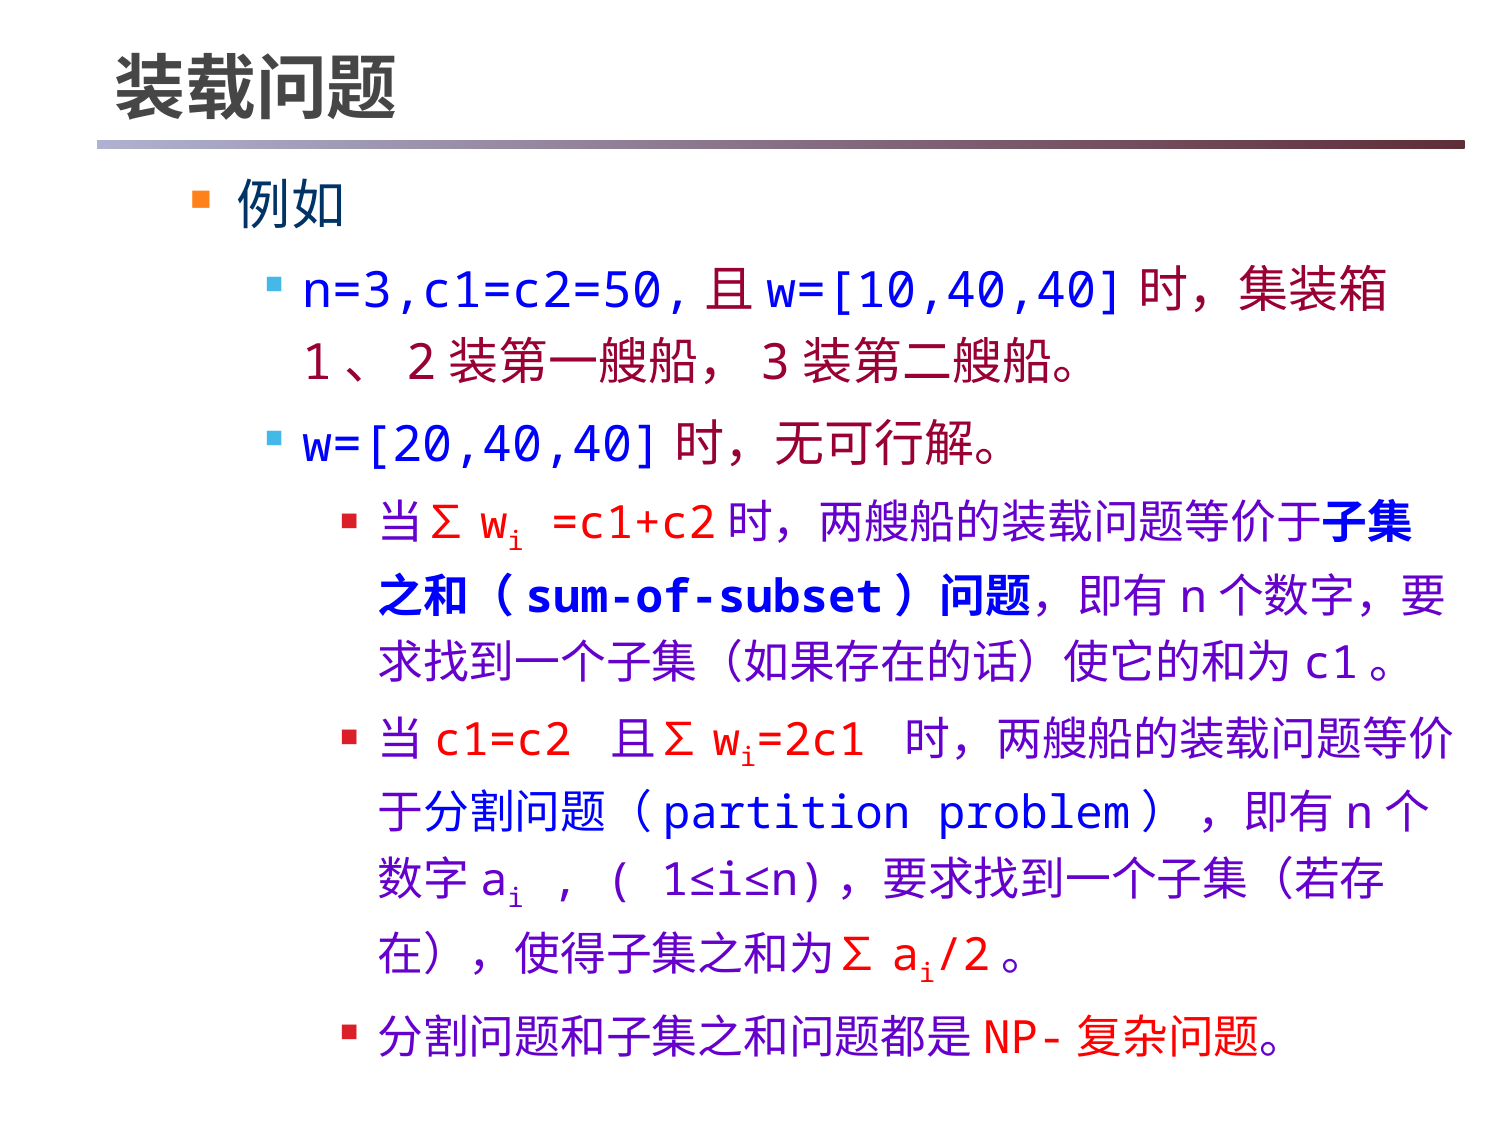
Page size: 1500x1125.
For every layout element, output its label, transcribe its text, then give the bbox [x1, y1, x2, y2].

title 装载问题 [99, 23, 1463, 136]
list 例如 n=3,c1=c2=50,且w=[10,40,40]时，集装箱1、2装第一艘船，3装第二艘船。 w=[20,40,40]时，无可行解。 当∑wi =c1+c2时，两艘船的装载问题等价于子集之和（sum-of-subset）问题，即有n个数字，要求找到一个子集（如果存在的话）使它的和为c1。 当c1=c2 且∑wi=2c1 时，两艘船的装载问题等价于分割问题（partition problem） ，即有n个数字ai , ( 1≤i≤n)，要求找到一个子集（若存在），使得子集之和为∑ai/2。 分割问题和子集之和问题都是NP-复杂问题。 [99, 149, 1469, 1075]
